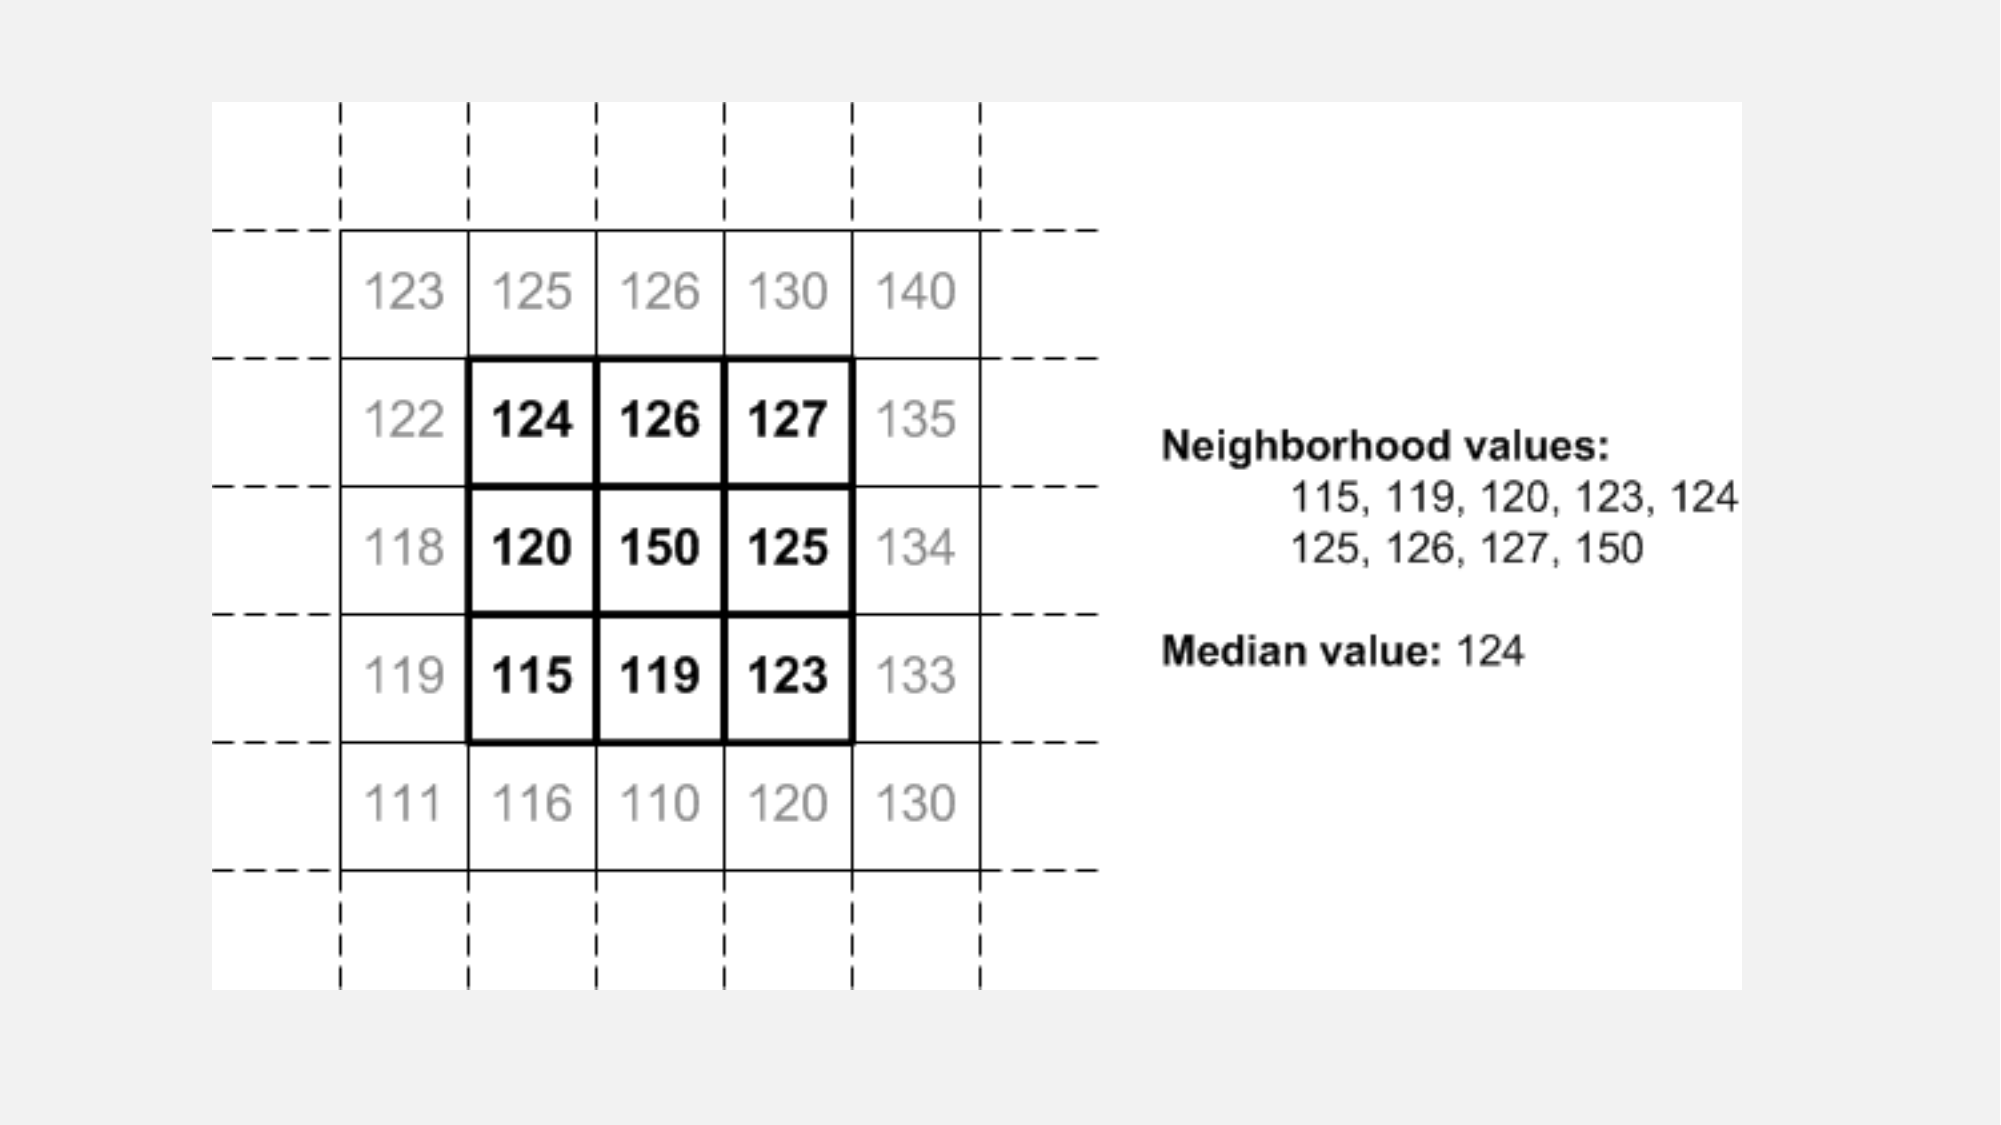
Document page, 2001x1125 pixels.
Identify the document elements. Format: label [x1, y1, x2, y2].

picture [212, 102, 1742, 990]
